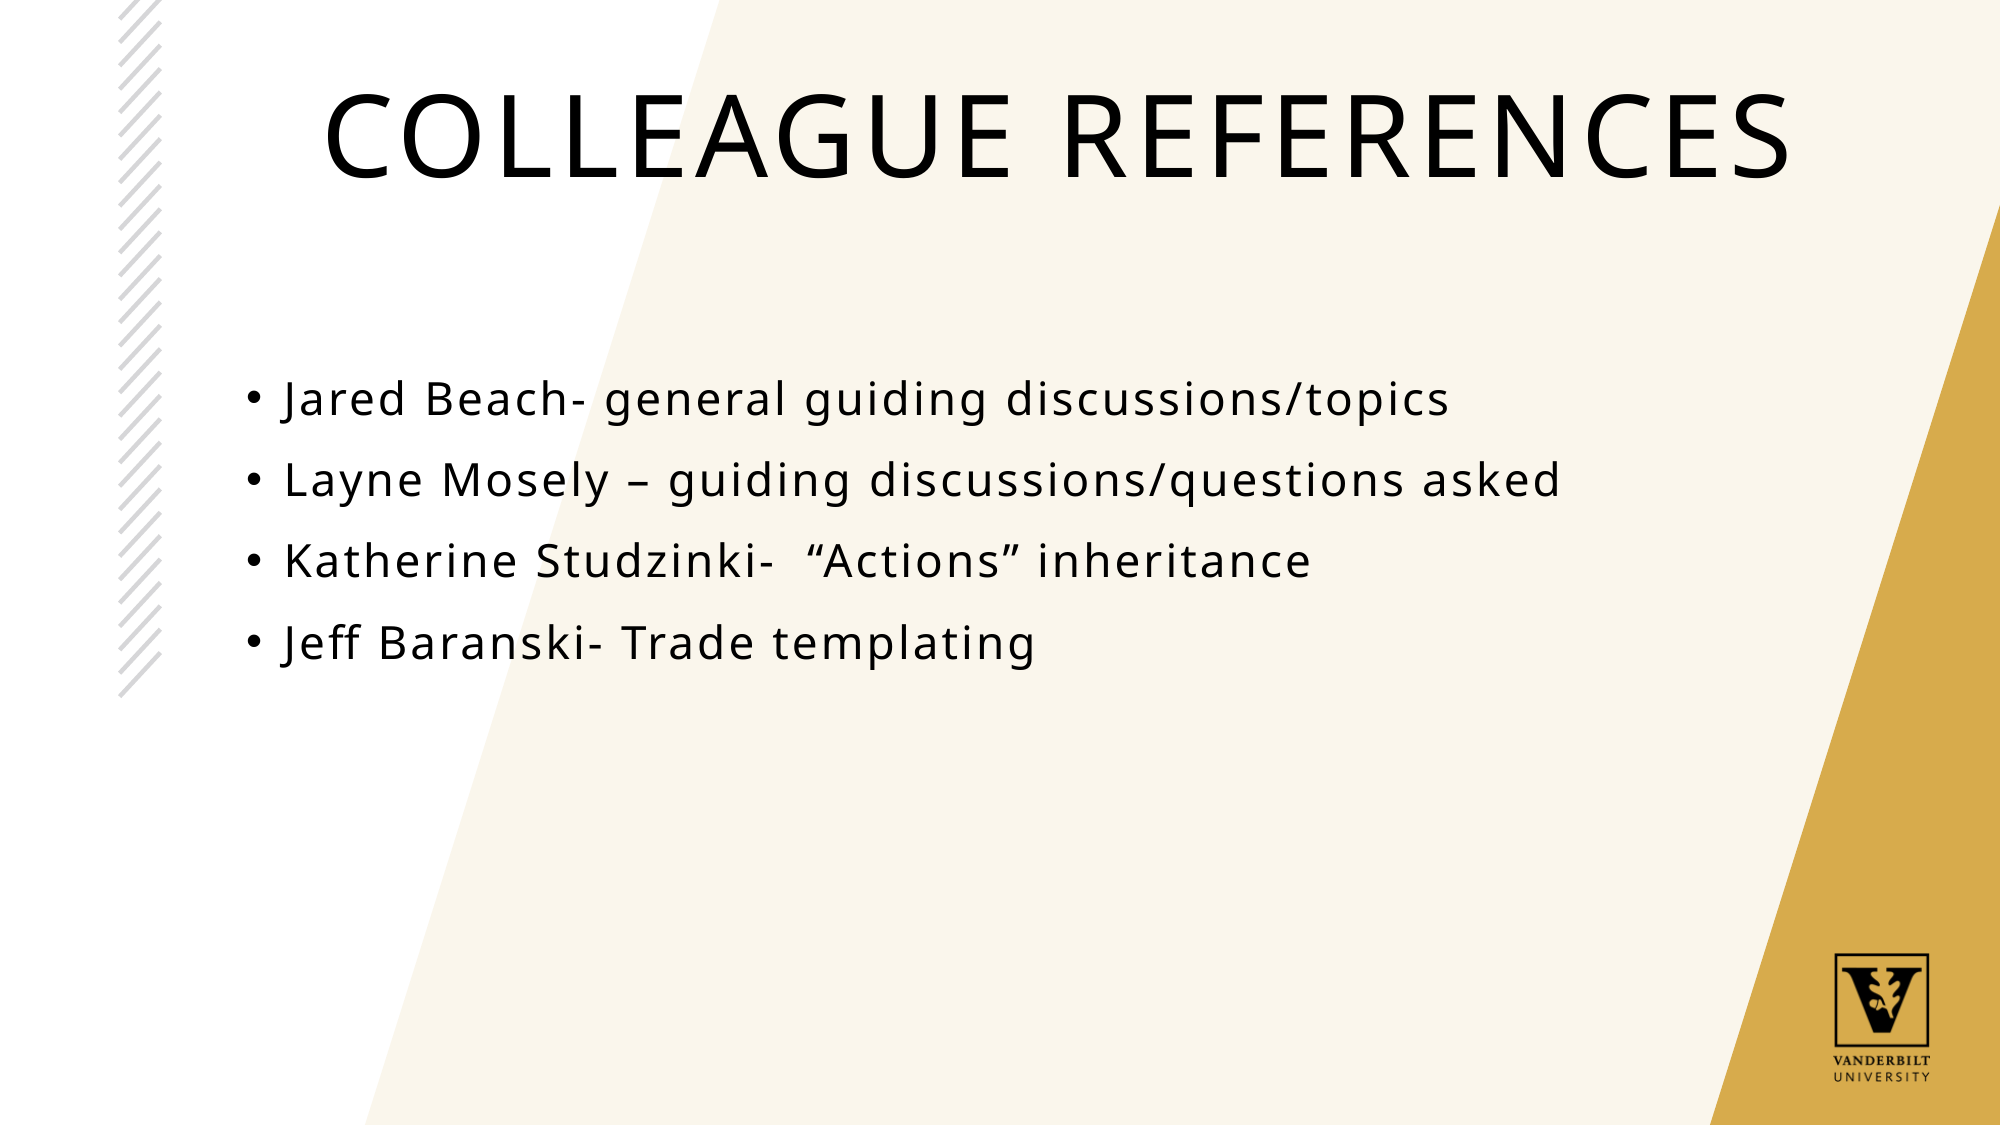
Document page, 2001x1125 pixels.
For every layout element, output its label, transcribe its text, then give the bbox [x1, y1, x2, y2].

title Colleague References [231, 71, 1886, 323]
picture [1833, 953, 1930, 1082]
list Jared Beach- general guiding discussions/topics Layne Mosely – guiding discussions/questions asked Katherine Studzinki- “Actions” inheritance Jeff Baranski- Trade templating [231, 356, 1769, 899]
